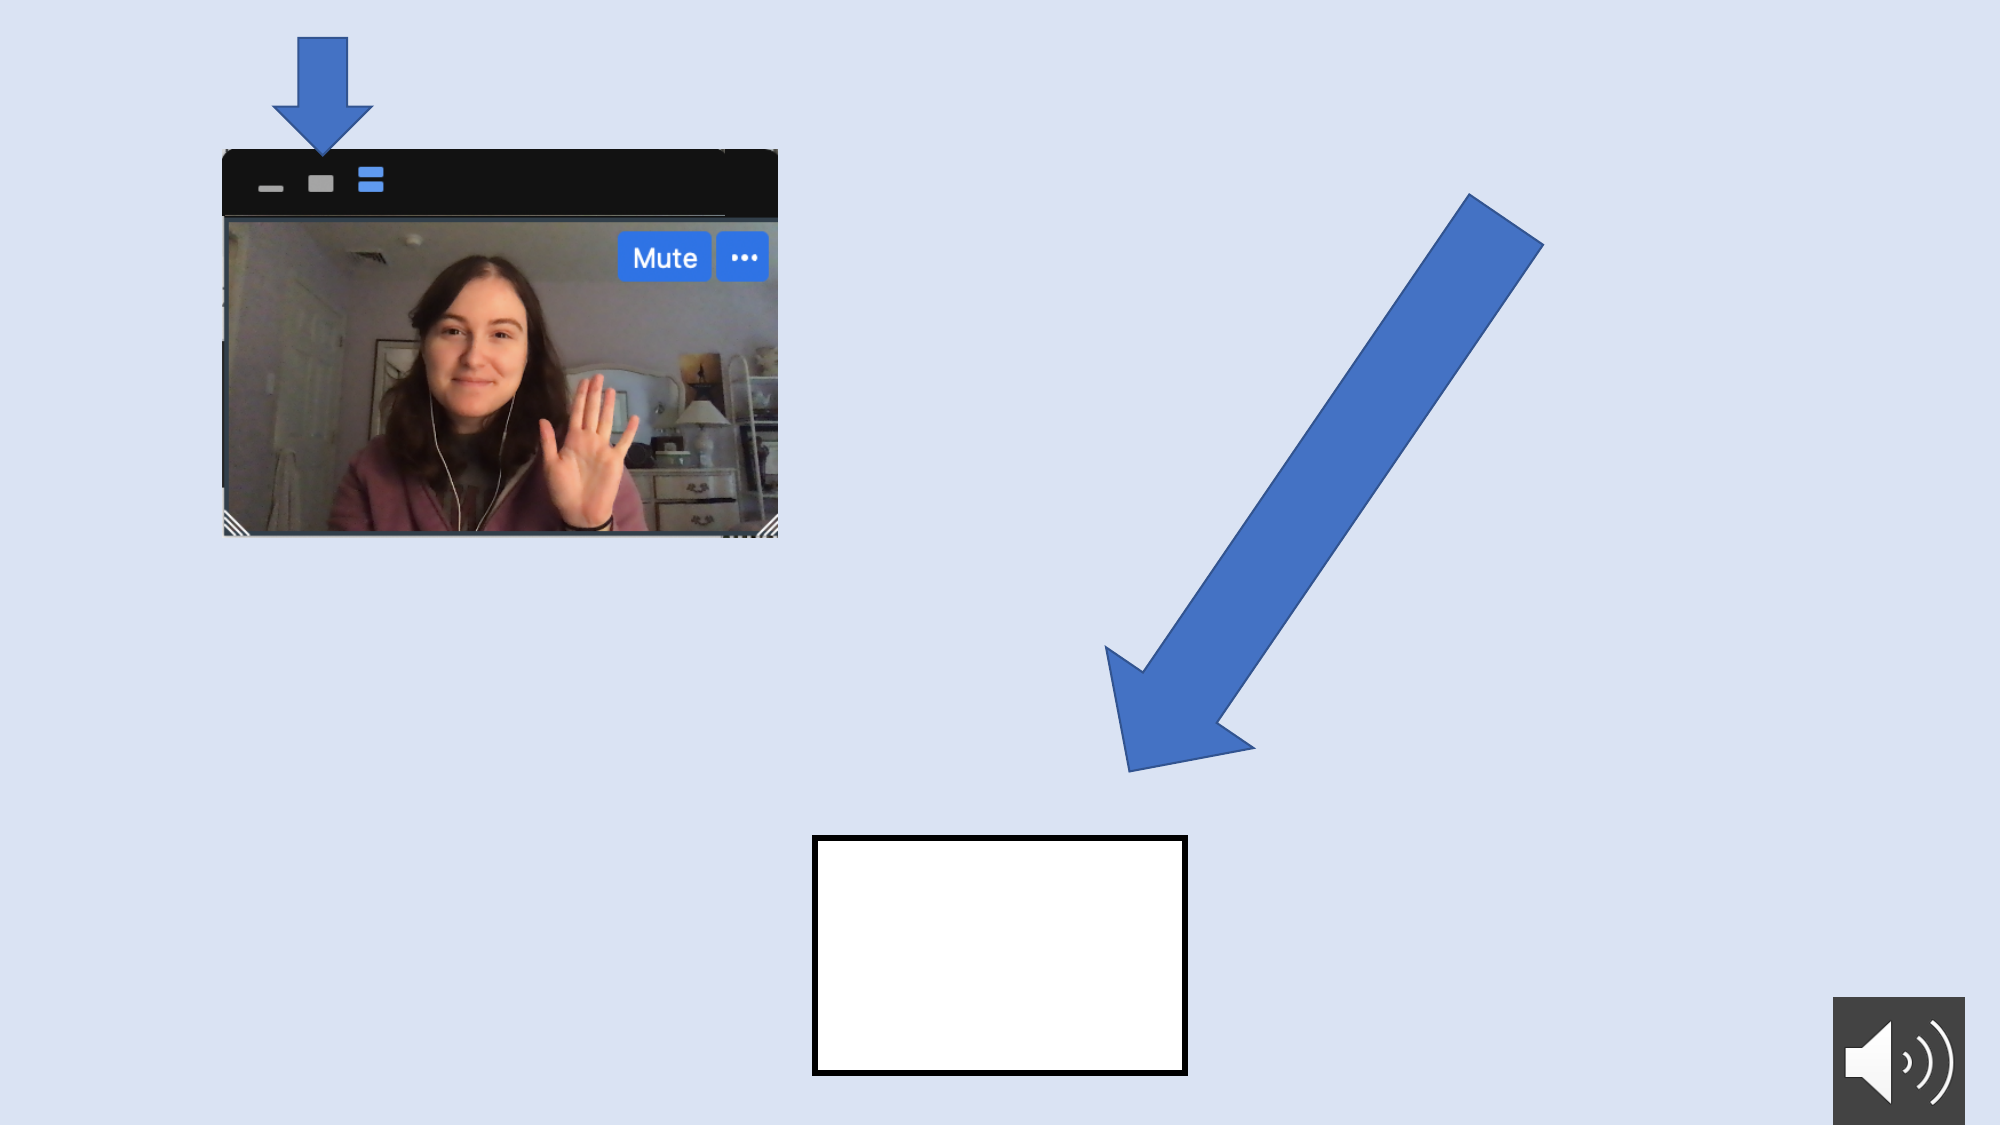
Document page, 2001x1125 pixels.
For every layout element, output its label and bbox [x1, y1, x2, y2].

text_box [814, 837, 1186, 1074]
picture [222, 149, 778, 538]
text_box [1104, 193, 1545, 773]
picture [1832, 995, 1966, 1125]
text_box [271, 36, 375, 149]
